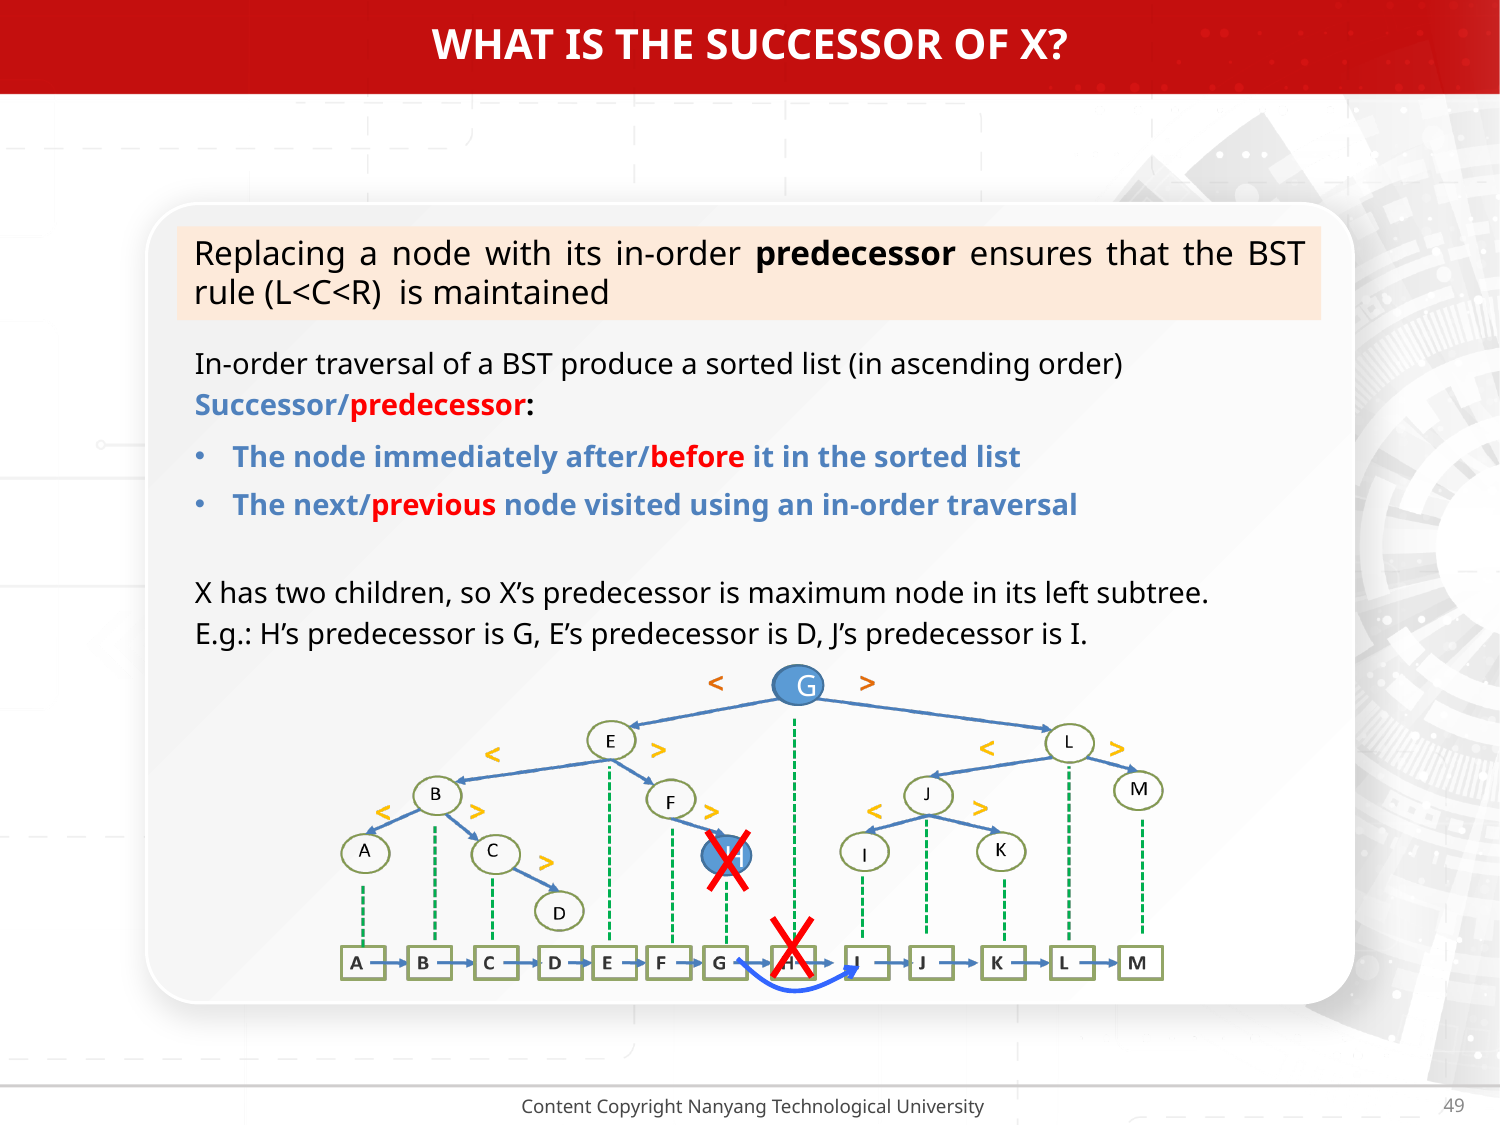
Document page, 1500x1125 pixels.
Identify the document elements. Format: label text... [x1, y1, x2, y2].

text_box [707, 830, 747, 891]
title What is the successor of X? [0, 0, 1500, 93]
picture [0, 93, 1500, 1084]
text_box Replacing a node with its in-order predecessor ensures that the BST rule (L<C<R) is maintained [177, 226, 1322, 321]
text_box [772, 987, 820, 992]
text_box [772, 917, 812, 977]
picture [0, 1088, 1500, 1125]
text_box In-order traversal of a BST produce a sorted list (in ascending order) Successor/predecessor: The node immediately after/before it in the sorted list The next/previous node visited using an in‐order traversal X has two children, so X’s predecessor is maximum node in its left subtree. E.g.: H’s predecessor is G, E’s predecessor is D, J’s predecessor is I. [180, 226, 1325, 936]
